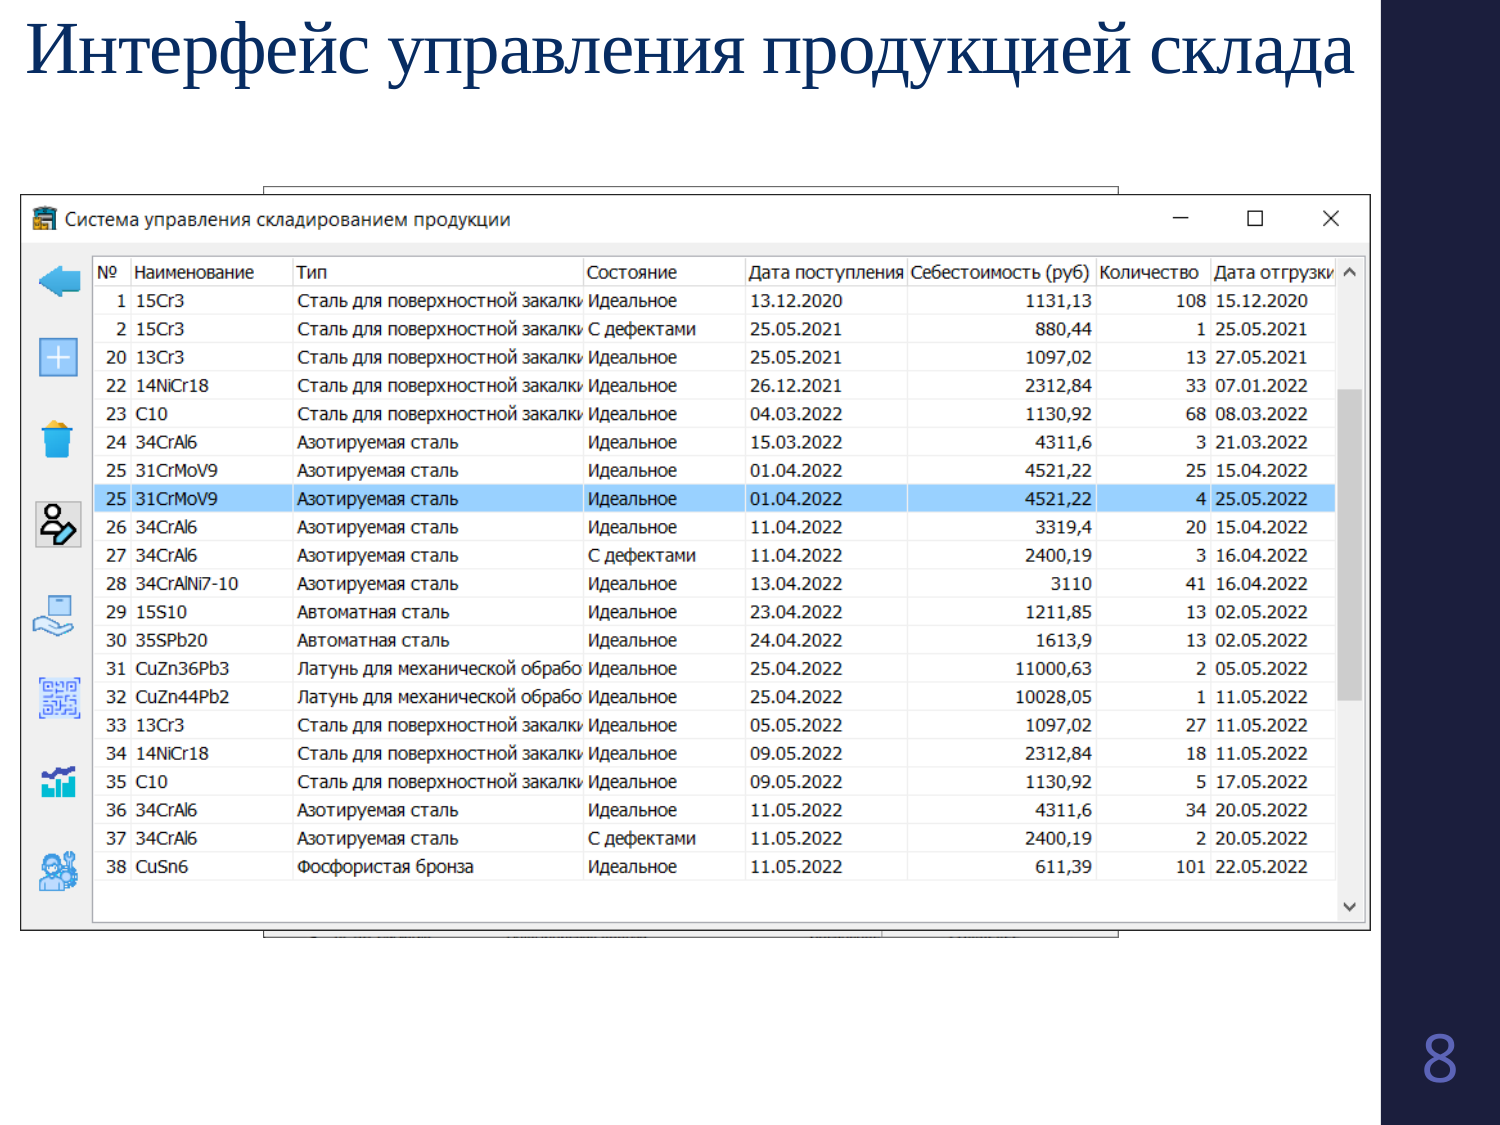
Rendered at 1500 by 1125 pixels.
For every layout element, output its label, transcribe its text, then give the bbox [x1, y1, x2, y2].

picture [20, 186, 1371, 939]
slide_number 8 [1384, 1012, 1498, 1110]
text_box Интерфейс управления продукцией склада [0, 0, 1441, 187]
